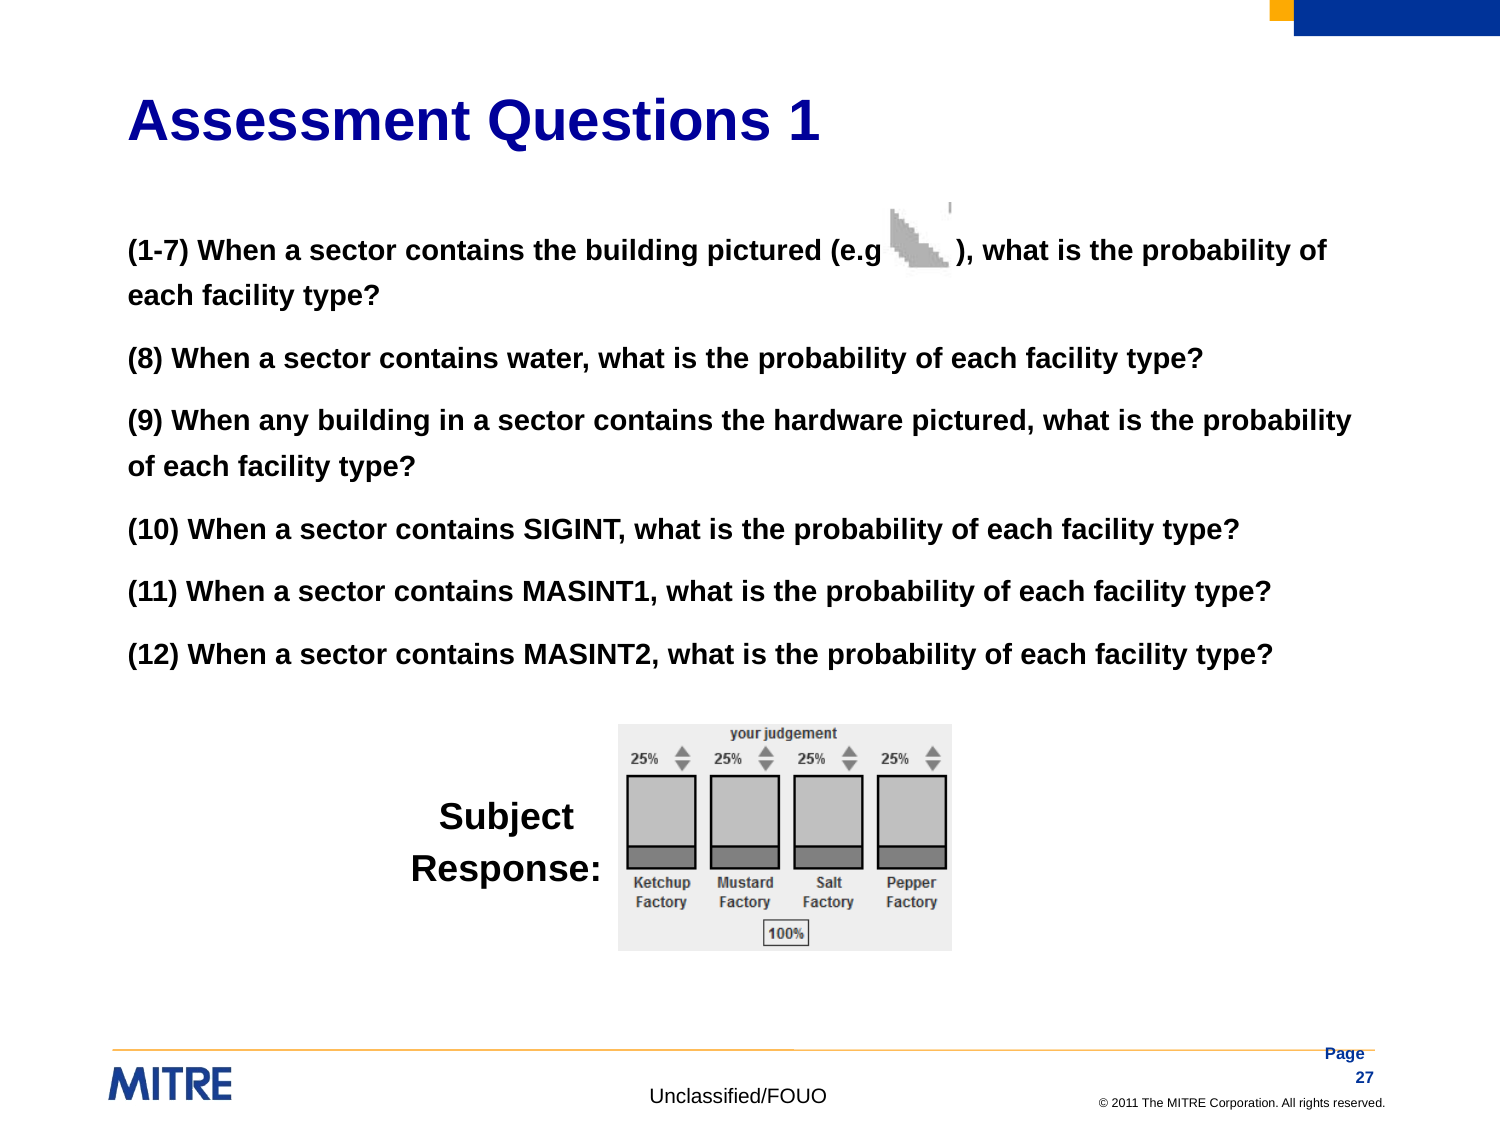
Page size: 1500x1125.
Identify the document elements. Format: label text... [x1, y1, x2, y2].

list (1-7) When a sector contains the building pictured (e.g. ), what is the probability of each facility type? (8) When a sector contains water, what is the probability of each facility type? (9) When any building in a sector contains the hardware pictured, what is the probability of each facility type? (10) When a sector contains SIGINT, what is the probability of each facility type? (11) When a sector contains MASINT1, what is the probability of each facility type? (12) When a sector contains MASINT2, what is the probability of each facility type? [112, 212, 1376, 1015]
picture [103, 1064, 236, 1106]
title Assessment Questions 1 [112, 45, 1375, 200]
text_box Subject Response: [395, 777, 612, 897]
picture [618, 724, 952, 951]
picture [881, 202, 952, 283]
slide_number Page 27 [1301, 1049, 1390, 1076]
